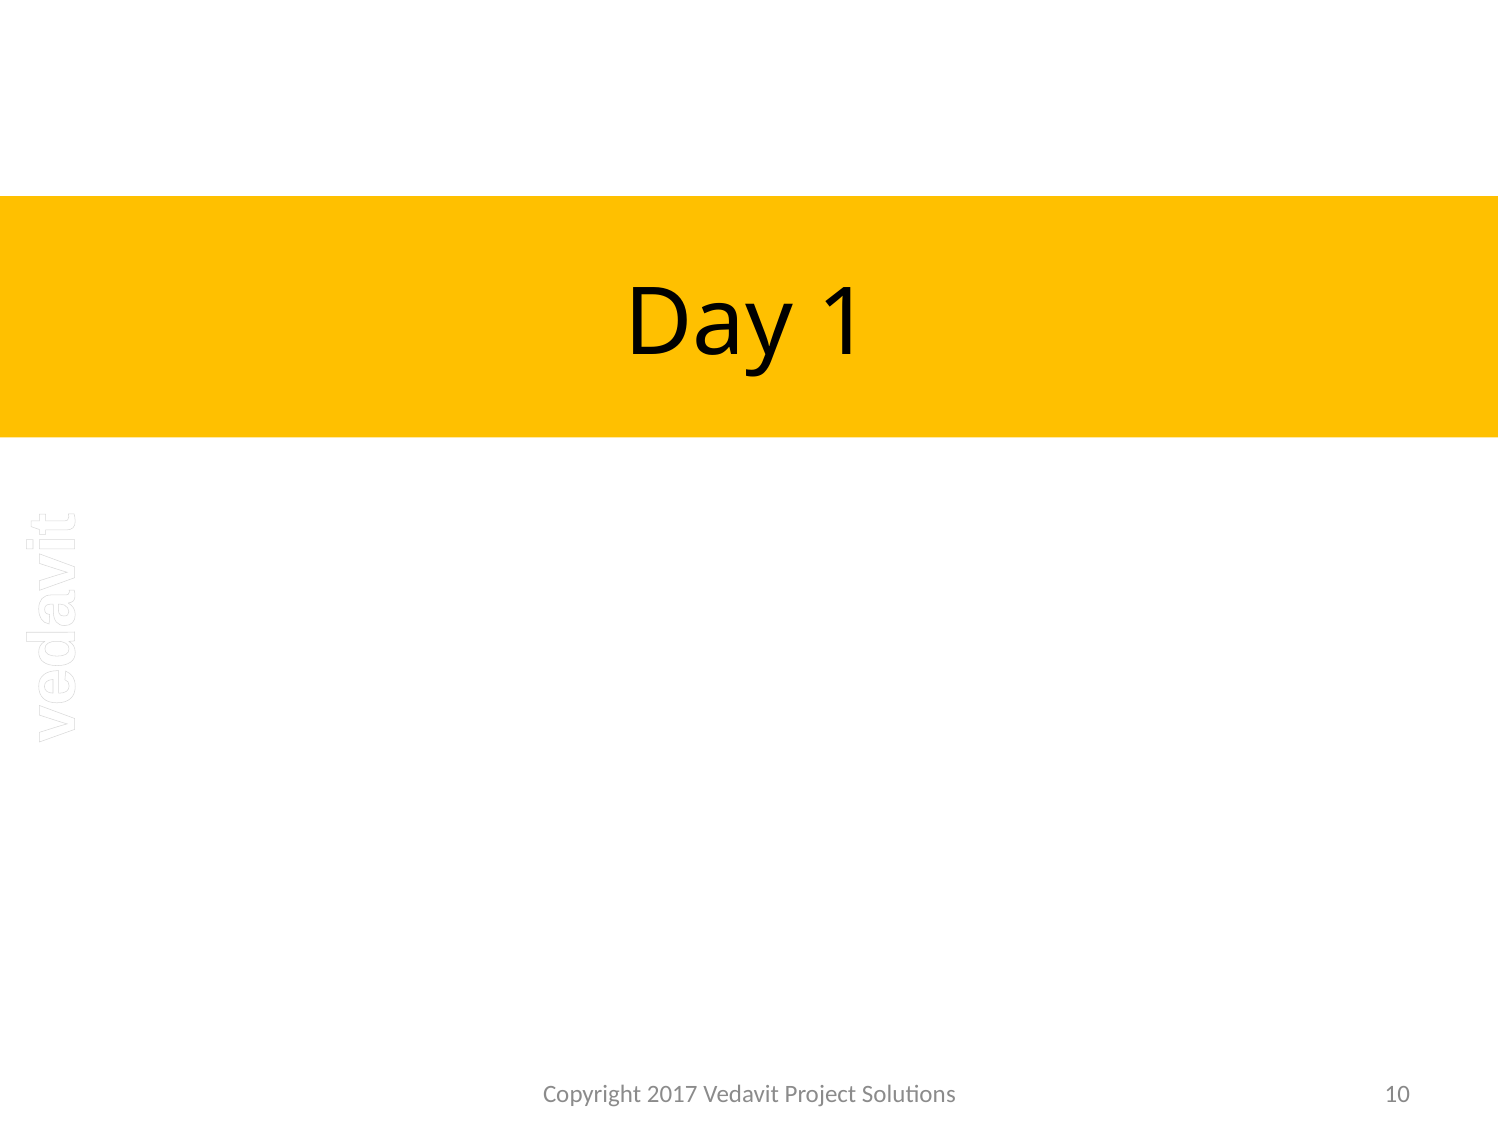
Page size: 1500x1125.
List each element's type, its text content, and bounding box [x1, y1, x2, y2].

title Day 1 [0, 196, 1498, 438]
footer Copyright 2017 Vedavit Project Solutions [512, 1062, 988, 1123]
slide_number 10 [1074, 1062, 1425, 1123]
